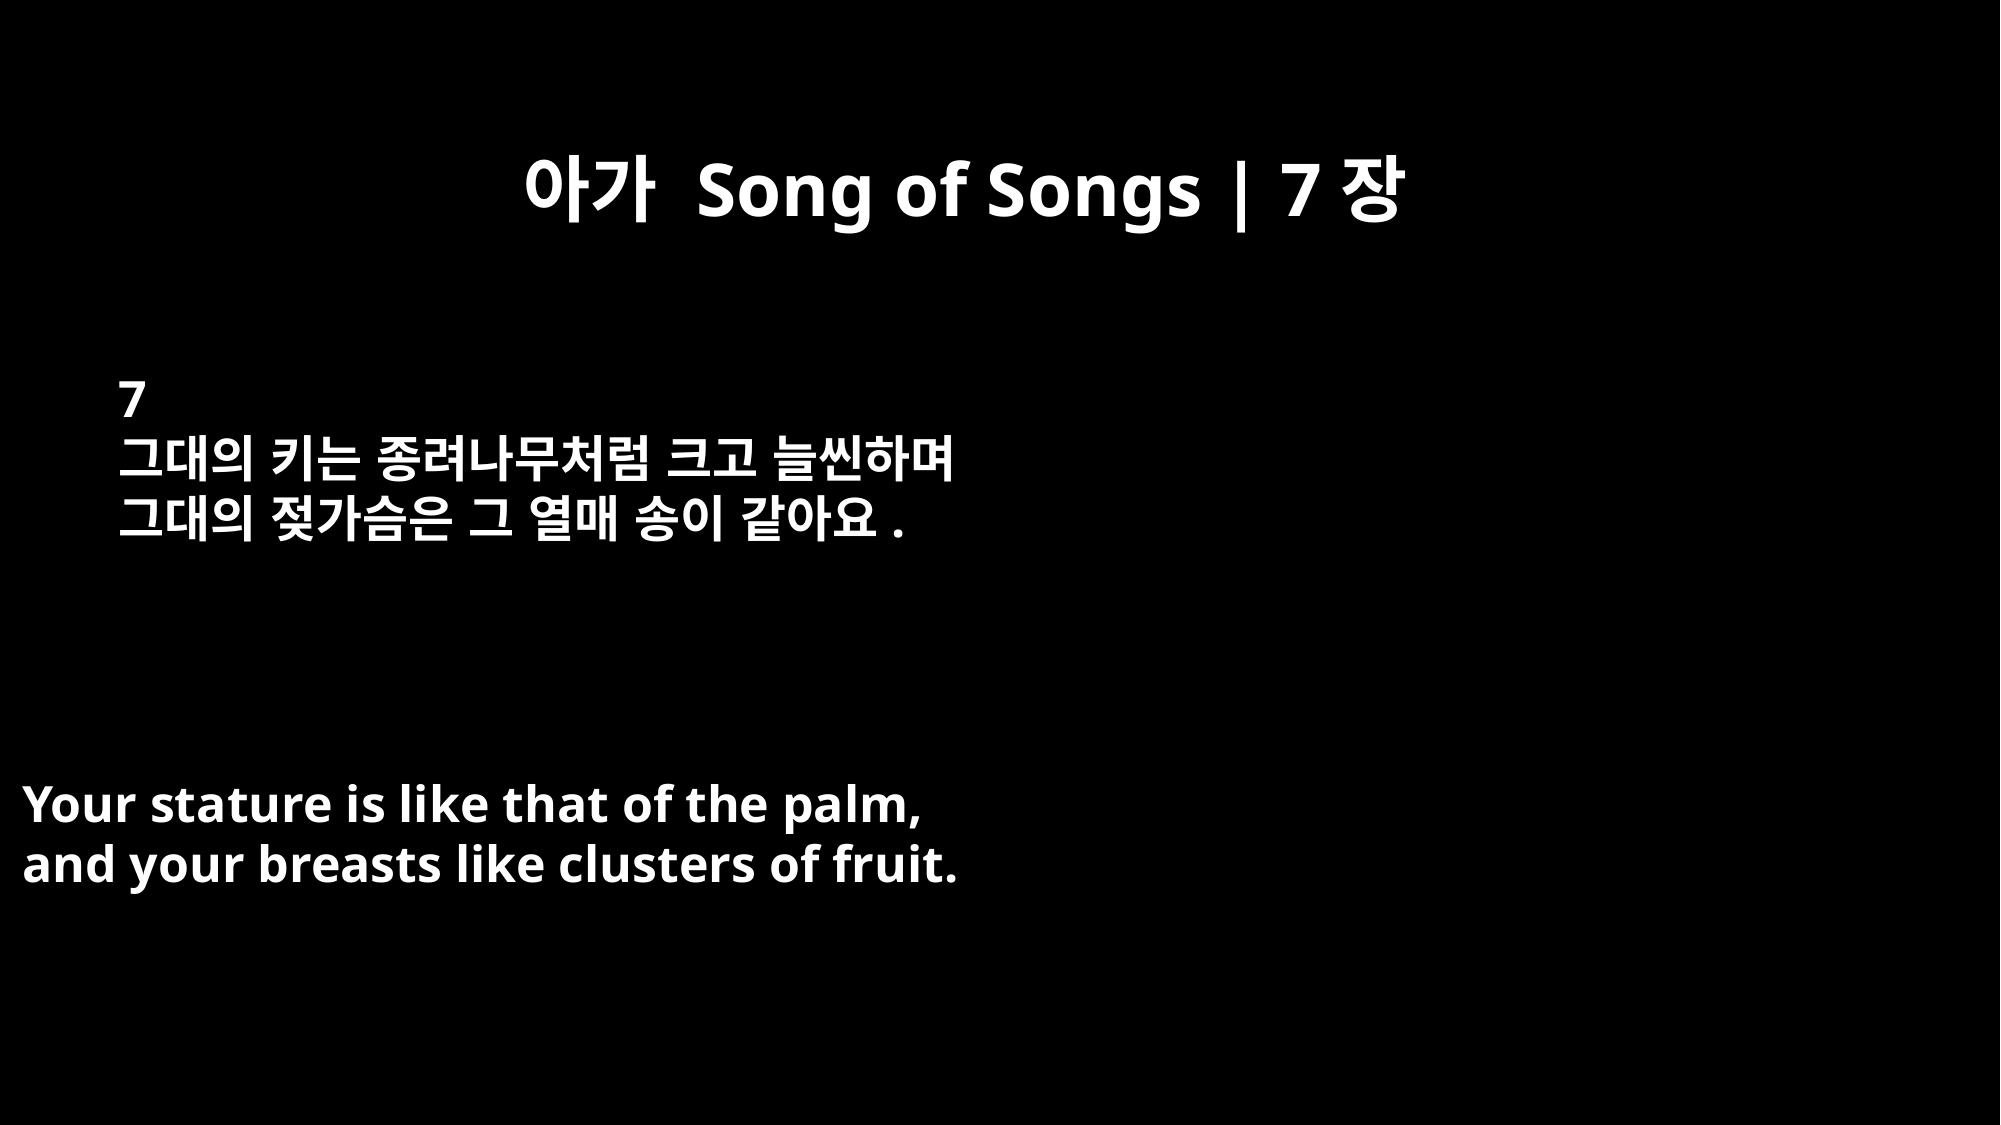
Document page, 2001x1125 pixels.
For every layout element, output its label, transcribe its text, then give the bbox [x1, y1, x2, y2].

text_box 7 그대의 키는 종려나무처럼 크고 늘씬하며 그대의 젖가슴은 그 열매 송이 같아요. [104, 359, 972, 555]
text_box Your stature is like that of the palm, and your breasts like clusters of fruit. [7, 764, 974, 900]
text_box 아가 Song of Songs | 7장 [508, 136, 1424, 239]
